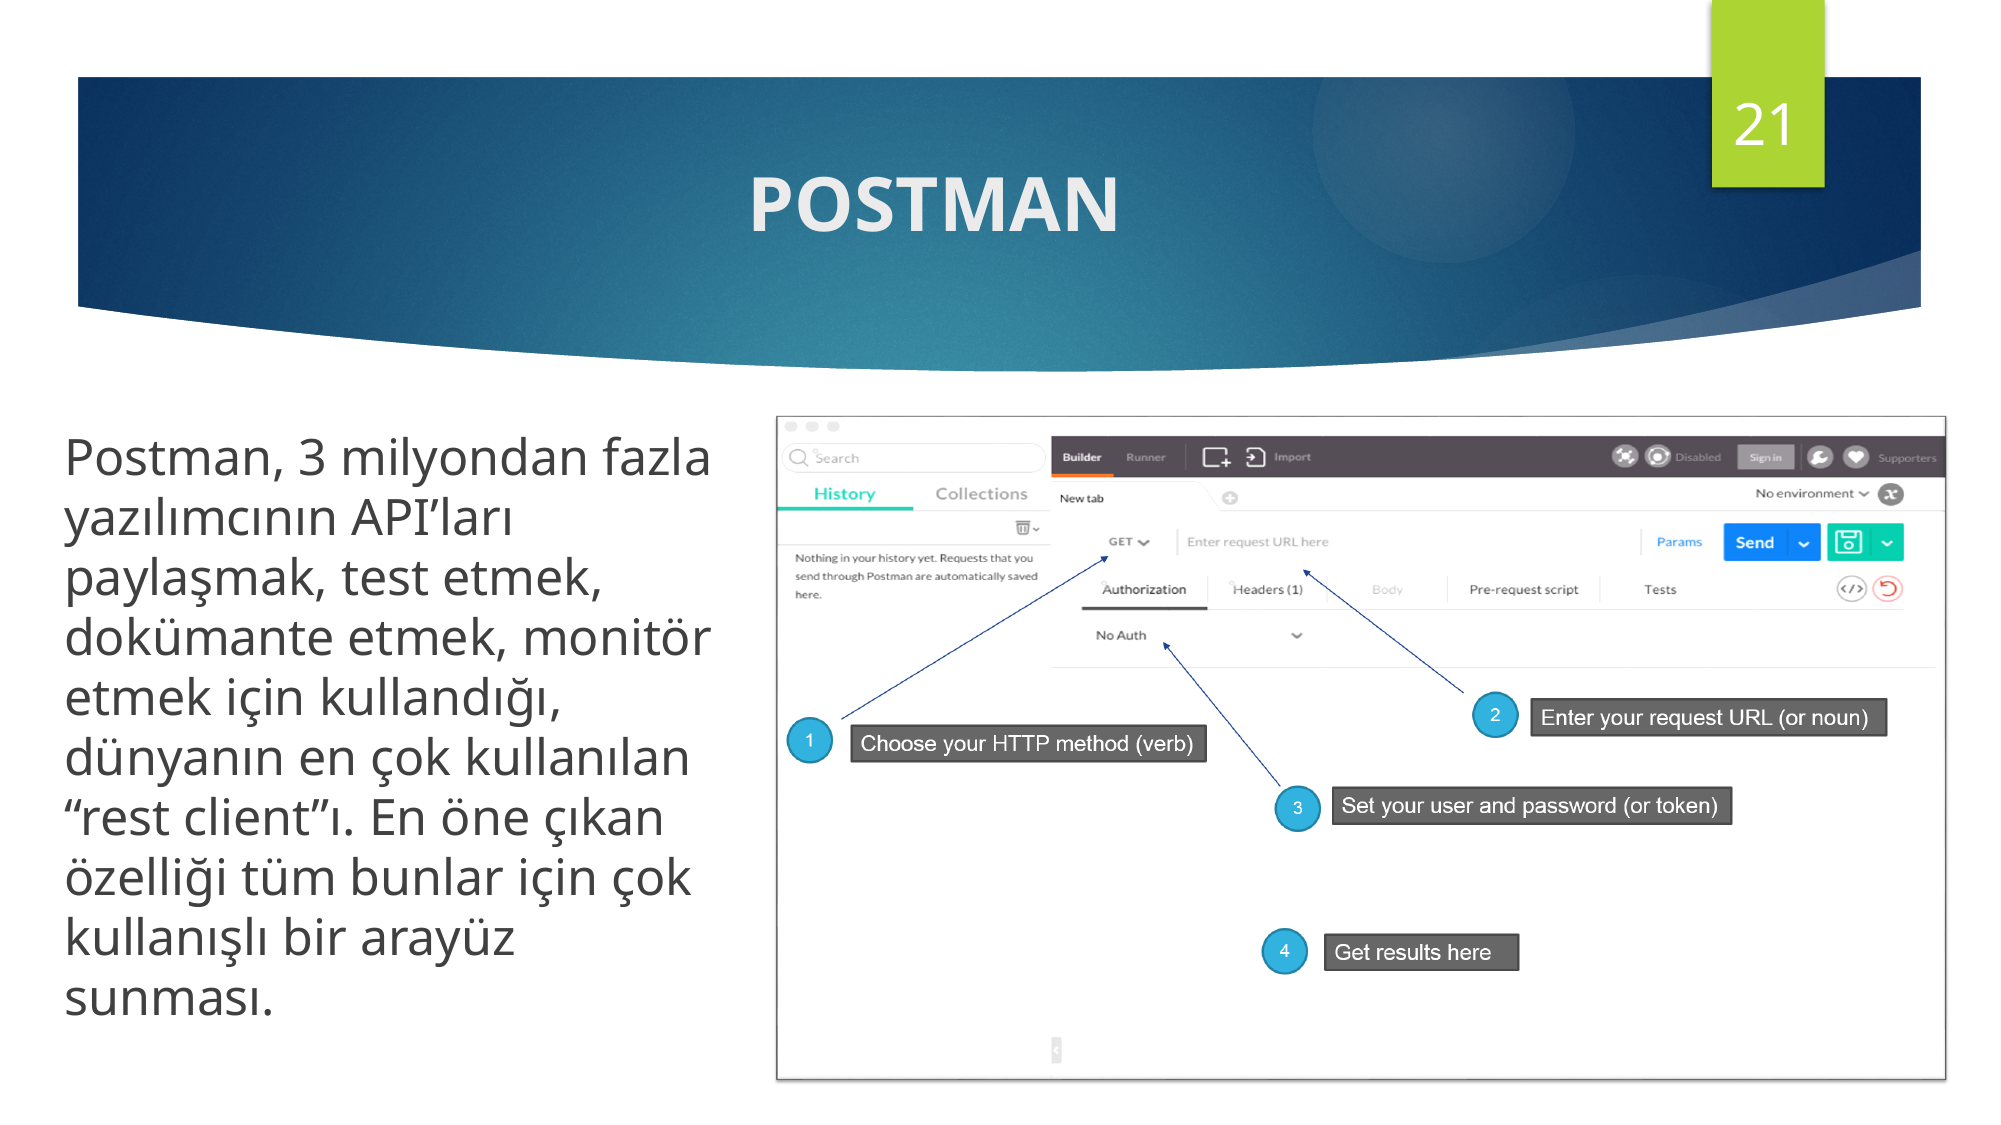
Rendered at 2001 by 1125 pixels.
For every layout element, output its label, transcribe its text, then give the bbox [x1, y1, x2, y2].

slide_number 21 [1698, 48, 1836, 175]
picture [770, 412, 1951, 1088]
list Postman, 3 milyondan fazla yazılımcının API’ları paylaşmak, test etmek, dokümante etmek, monitör etmek için kullandığı, dünyanın en çok kullanılan “rest client”ı. En öne çıkan özelliği tüm bunlar için çok kullanışlı bir arayüz sunması. [49, 413, 733, 1039]
text_box POSTMAN [732, 188, 2000, 305]
